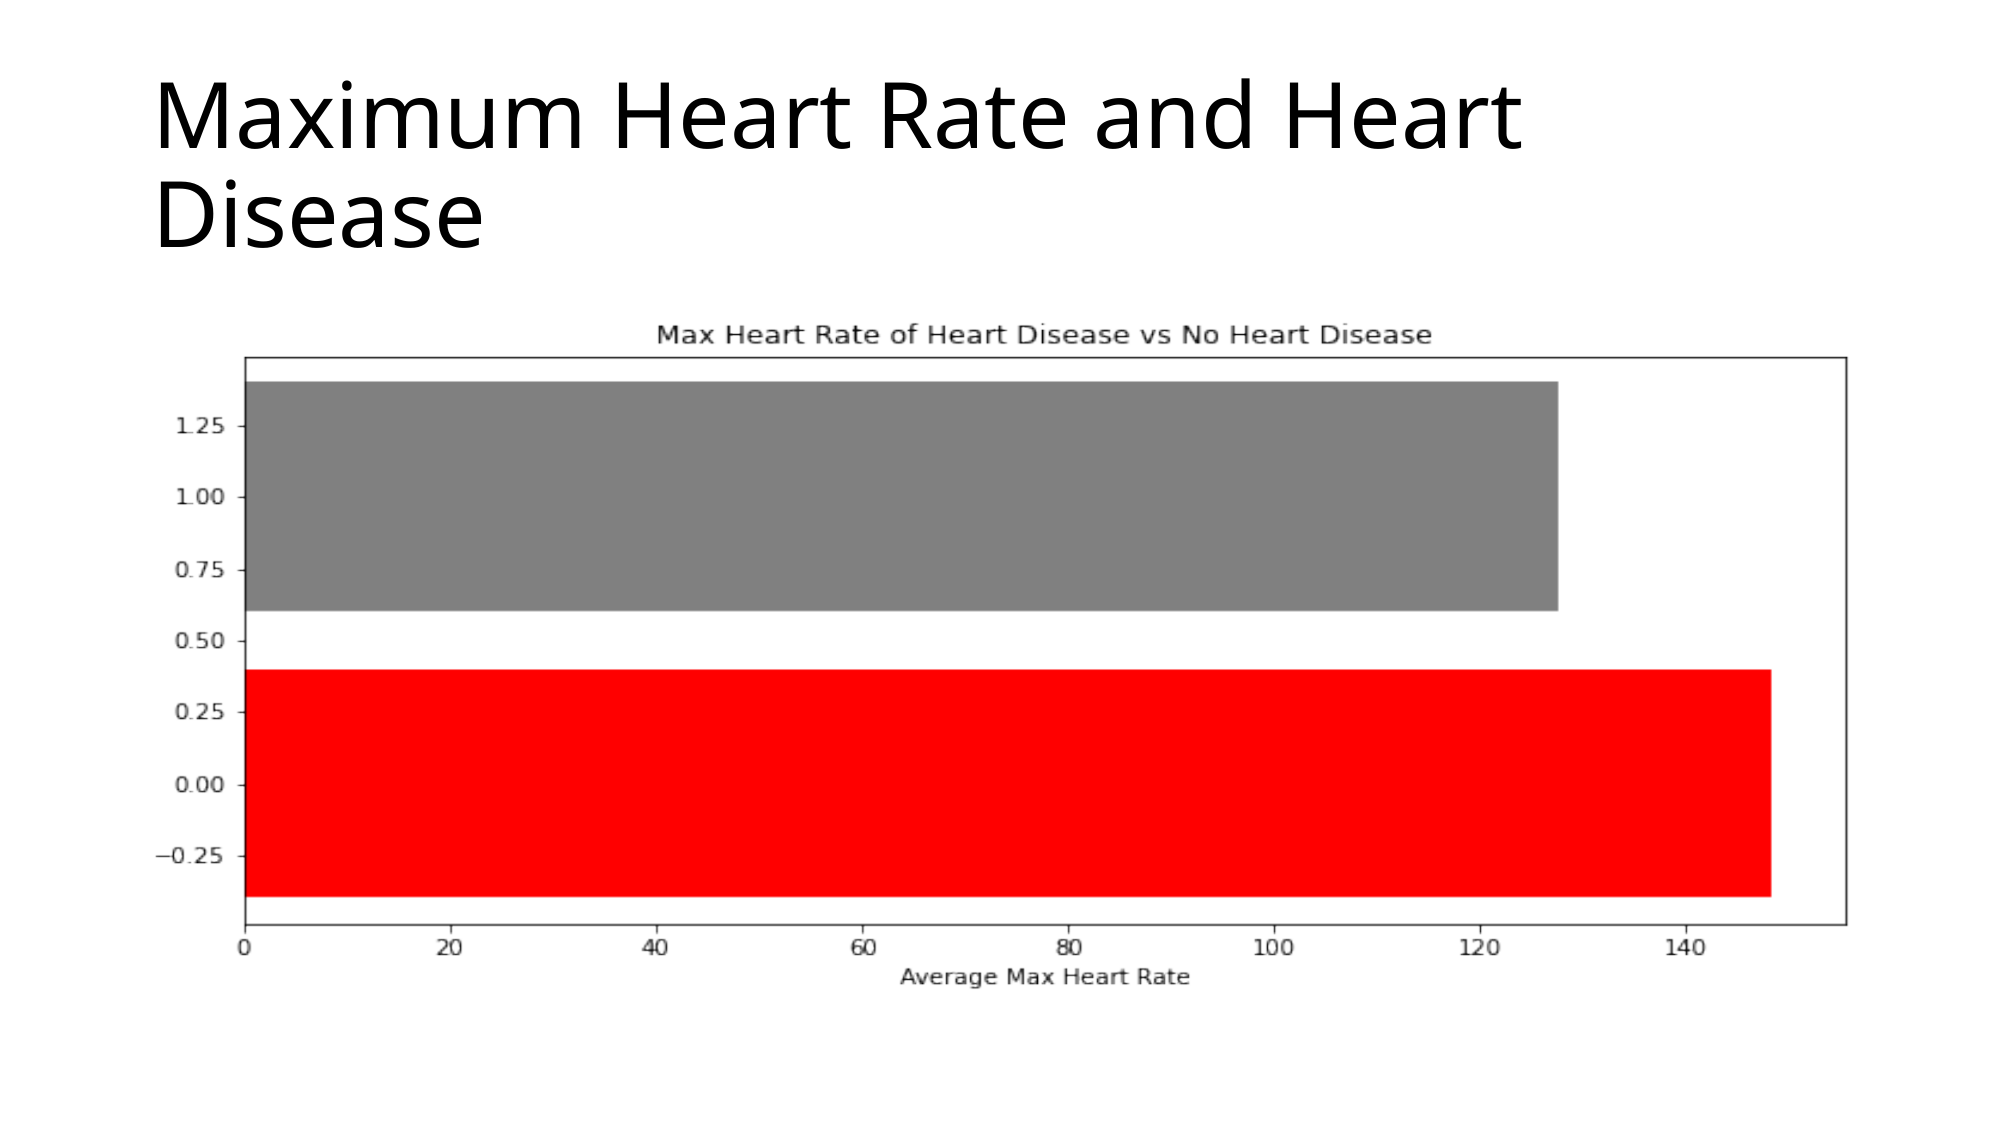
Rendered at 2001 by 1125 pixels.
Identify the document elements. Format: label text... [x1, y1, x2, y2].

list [137, 309, 1863, 1004]
title Maximum Heart Rate and Heart Disease [137, 59, 1863, 278]
